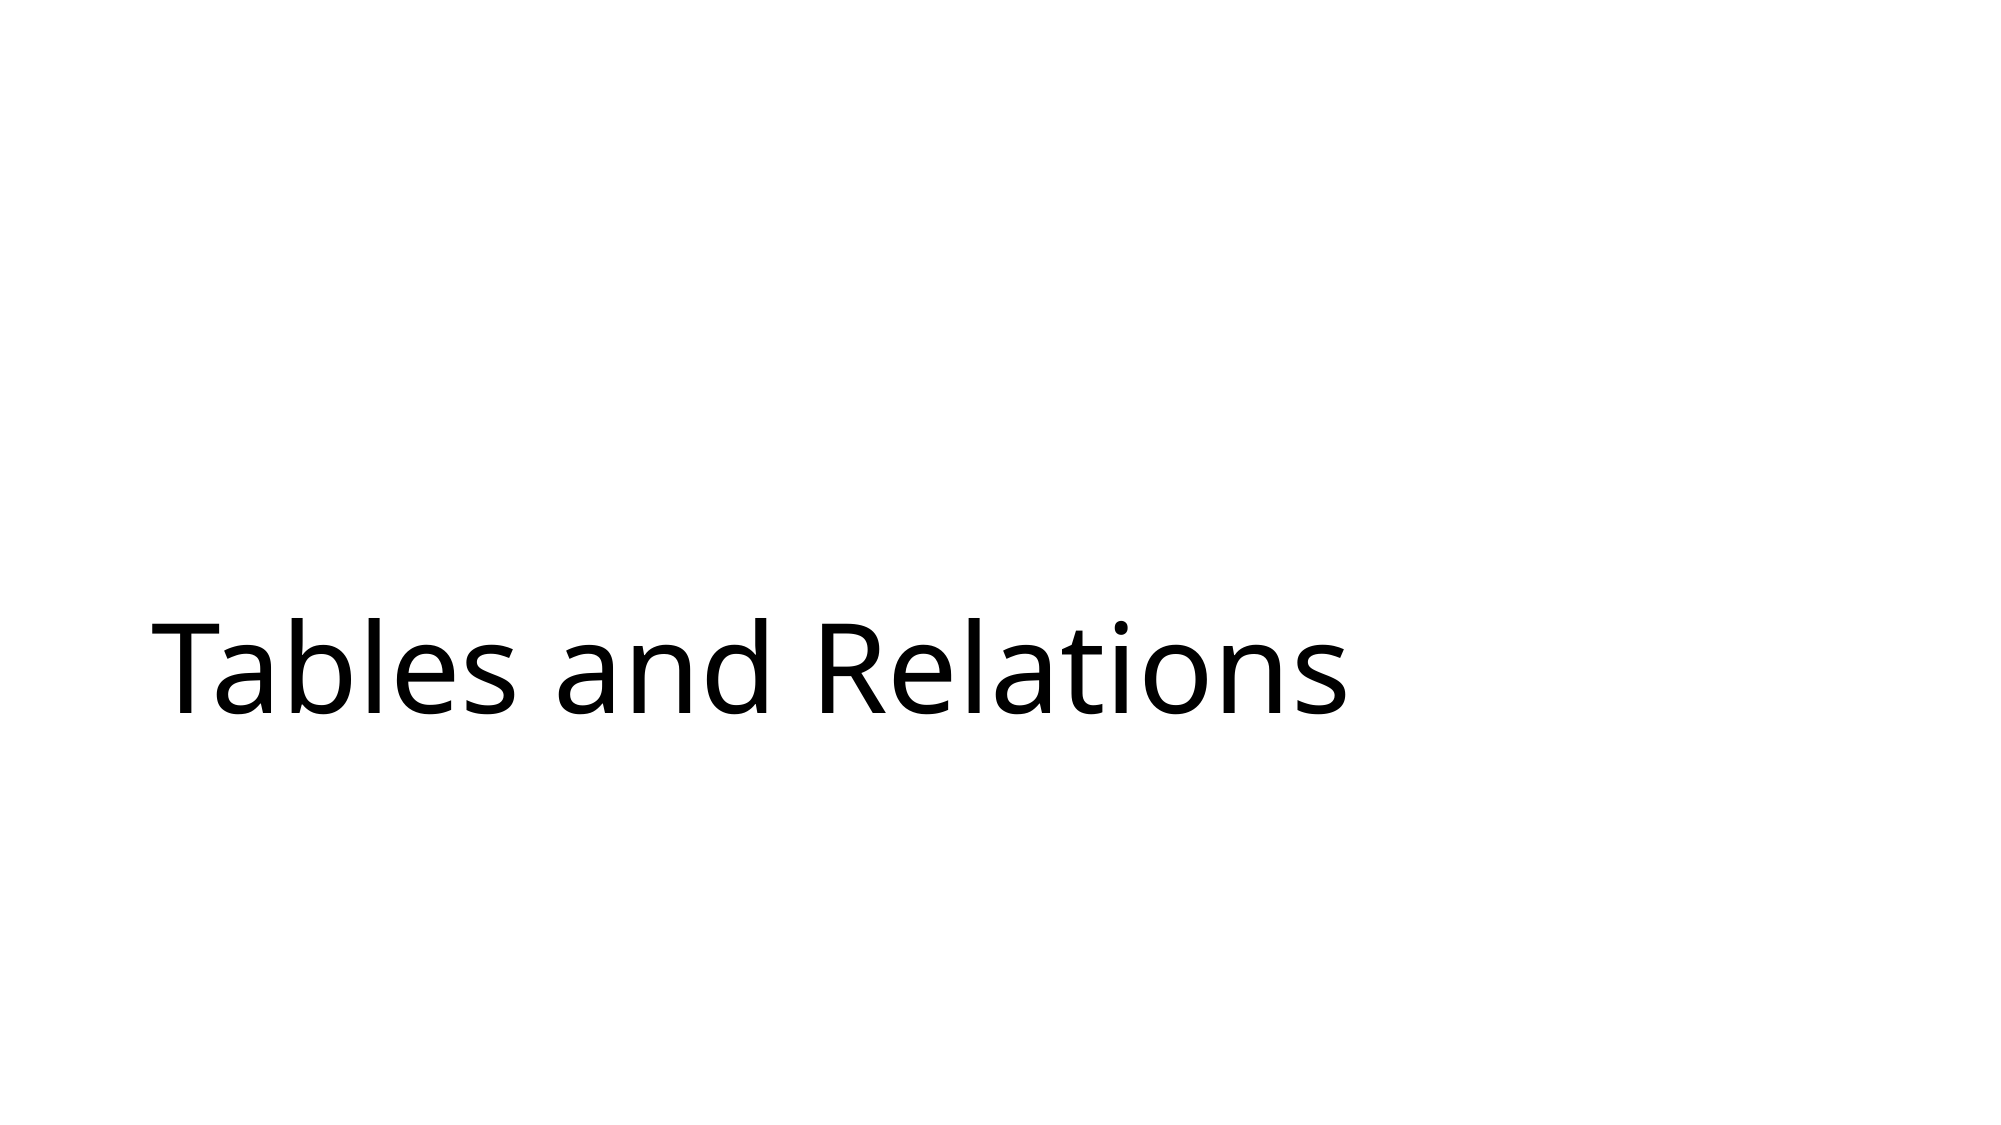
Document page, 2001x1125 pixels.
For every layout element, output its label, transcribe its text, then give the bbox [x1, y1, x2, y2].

title Tables and Relations [136, 280, 1862, 749]
